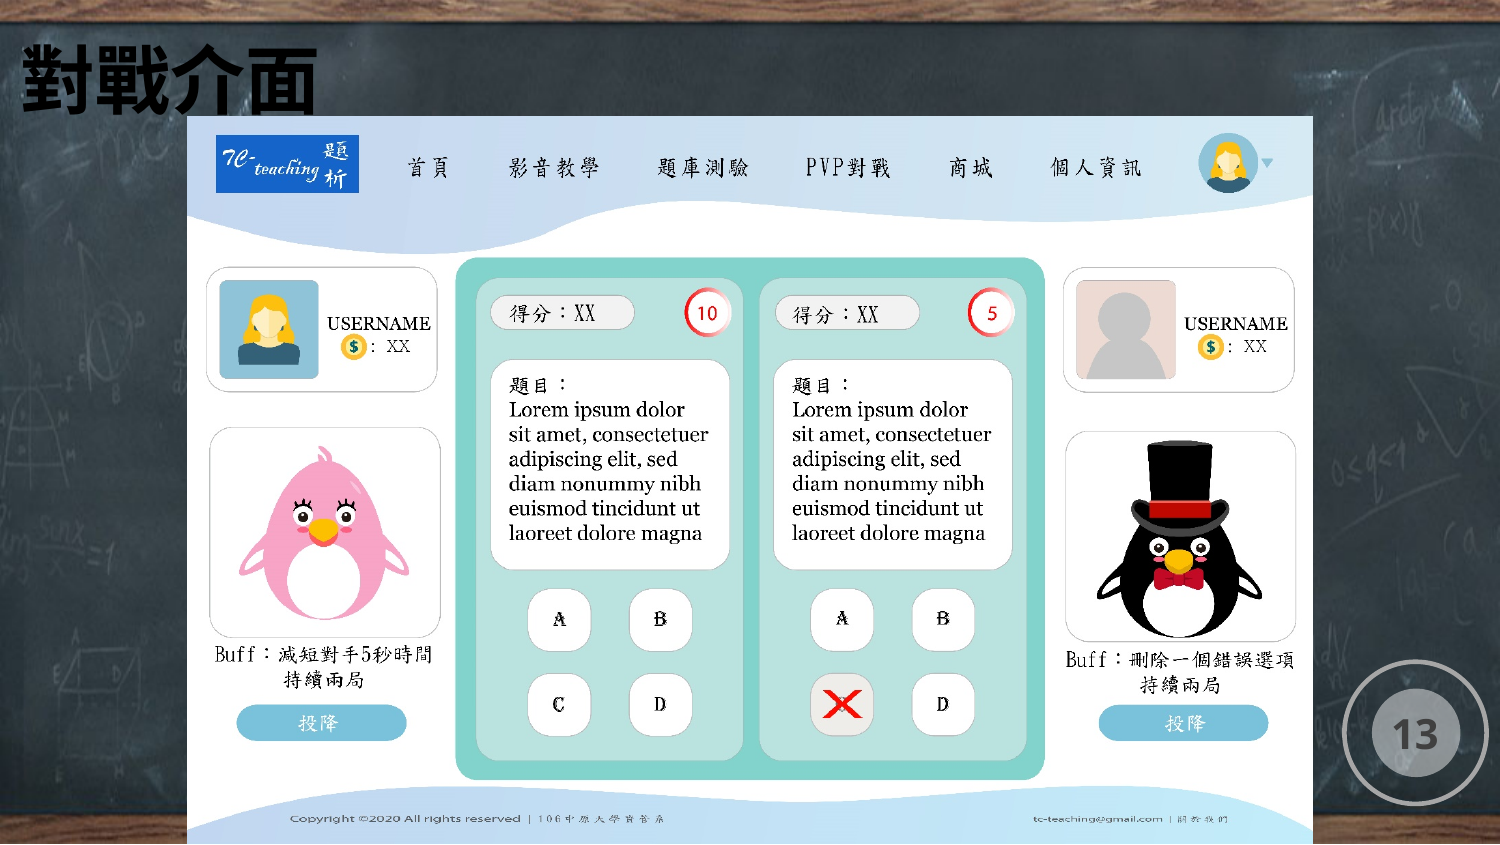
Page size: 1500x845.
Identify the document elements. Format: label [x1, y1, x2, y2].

text_box [1341, 659, 1490, 807]
picture [0, 0, 1500, 844]
